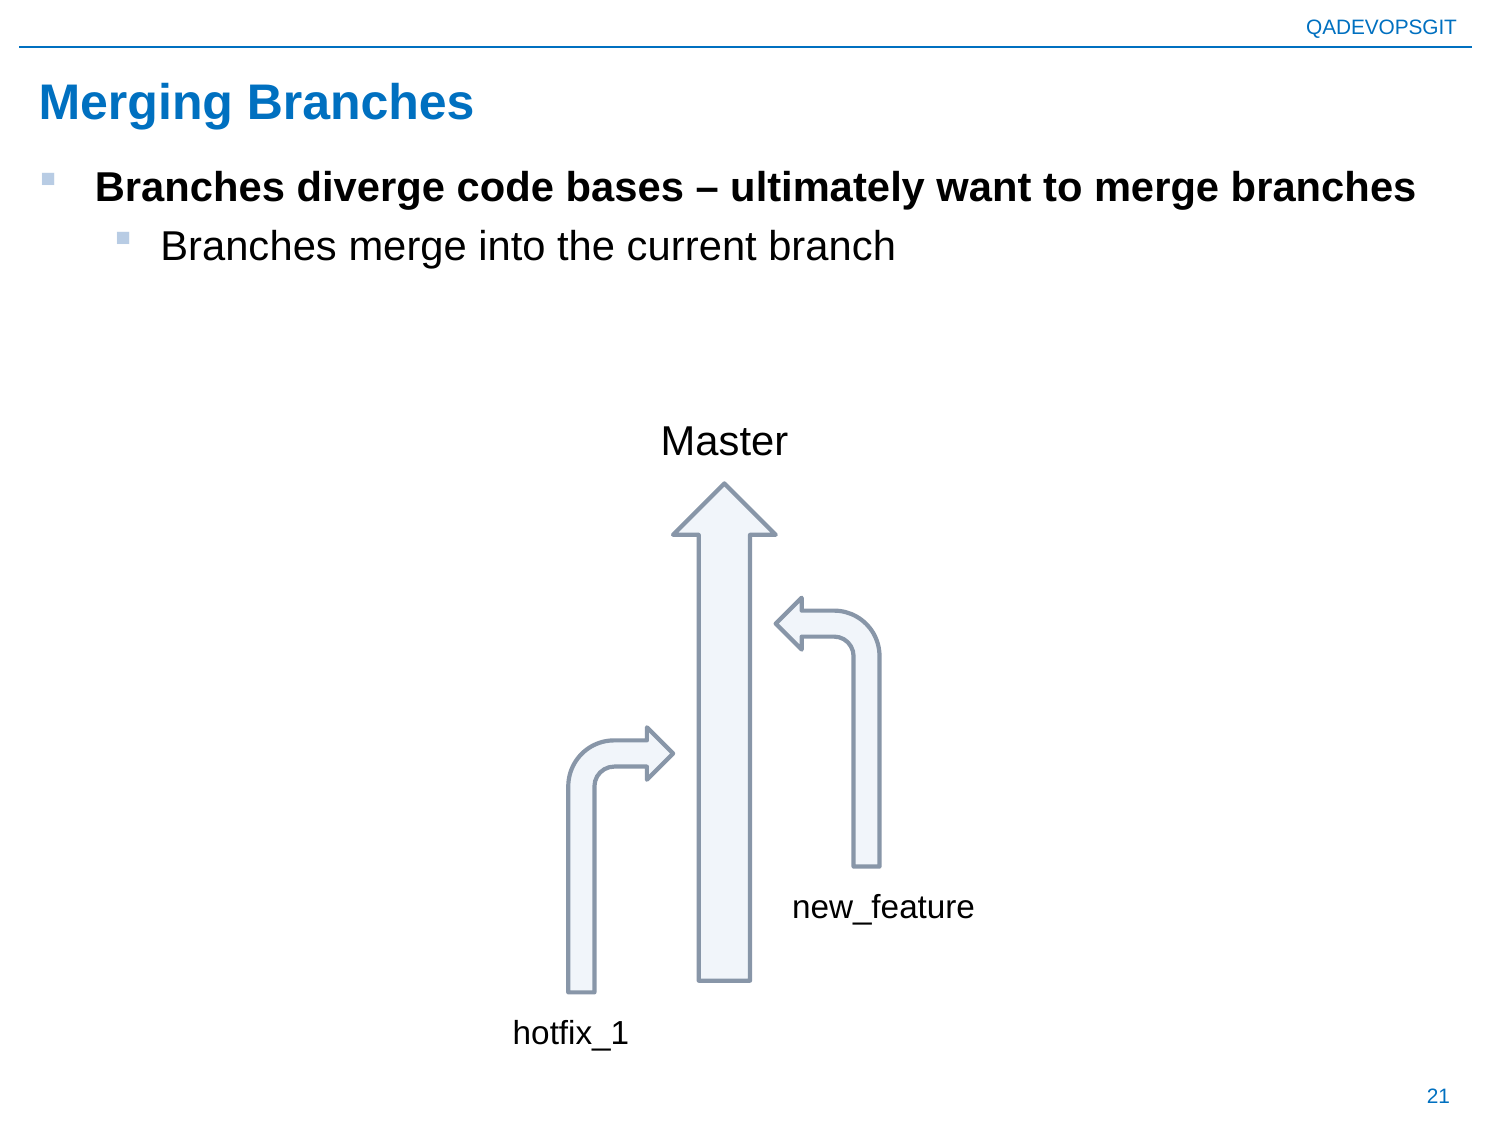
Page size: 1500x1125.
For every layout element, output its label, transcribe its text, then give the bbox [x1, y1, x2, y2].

title Merging Branches [23, 58, 1465, 141]
list Branches diverge code bases – ultimately want to merge branches Branches merge into the current branch [23, 152, 1465, 1008]
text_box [496, 405, 992, 1060]
